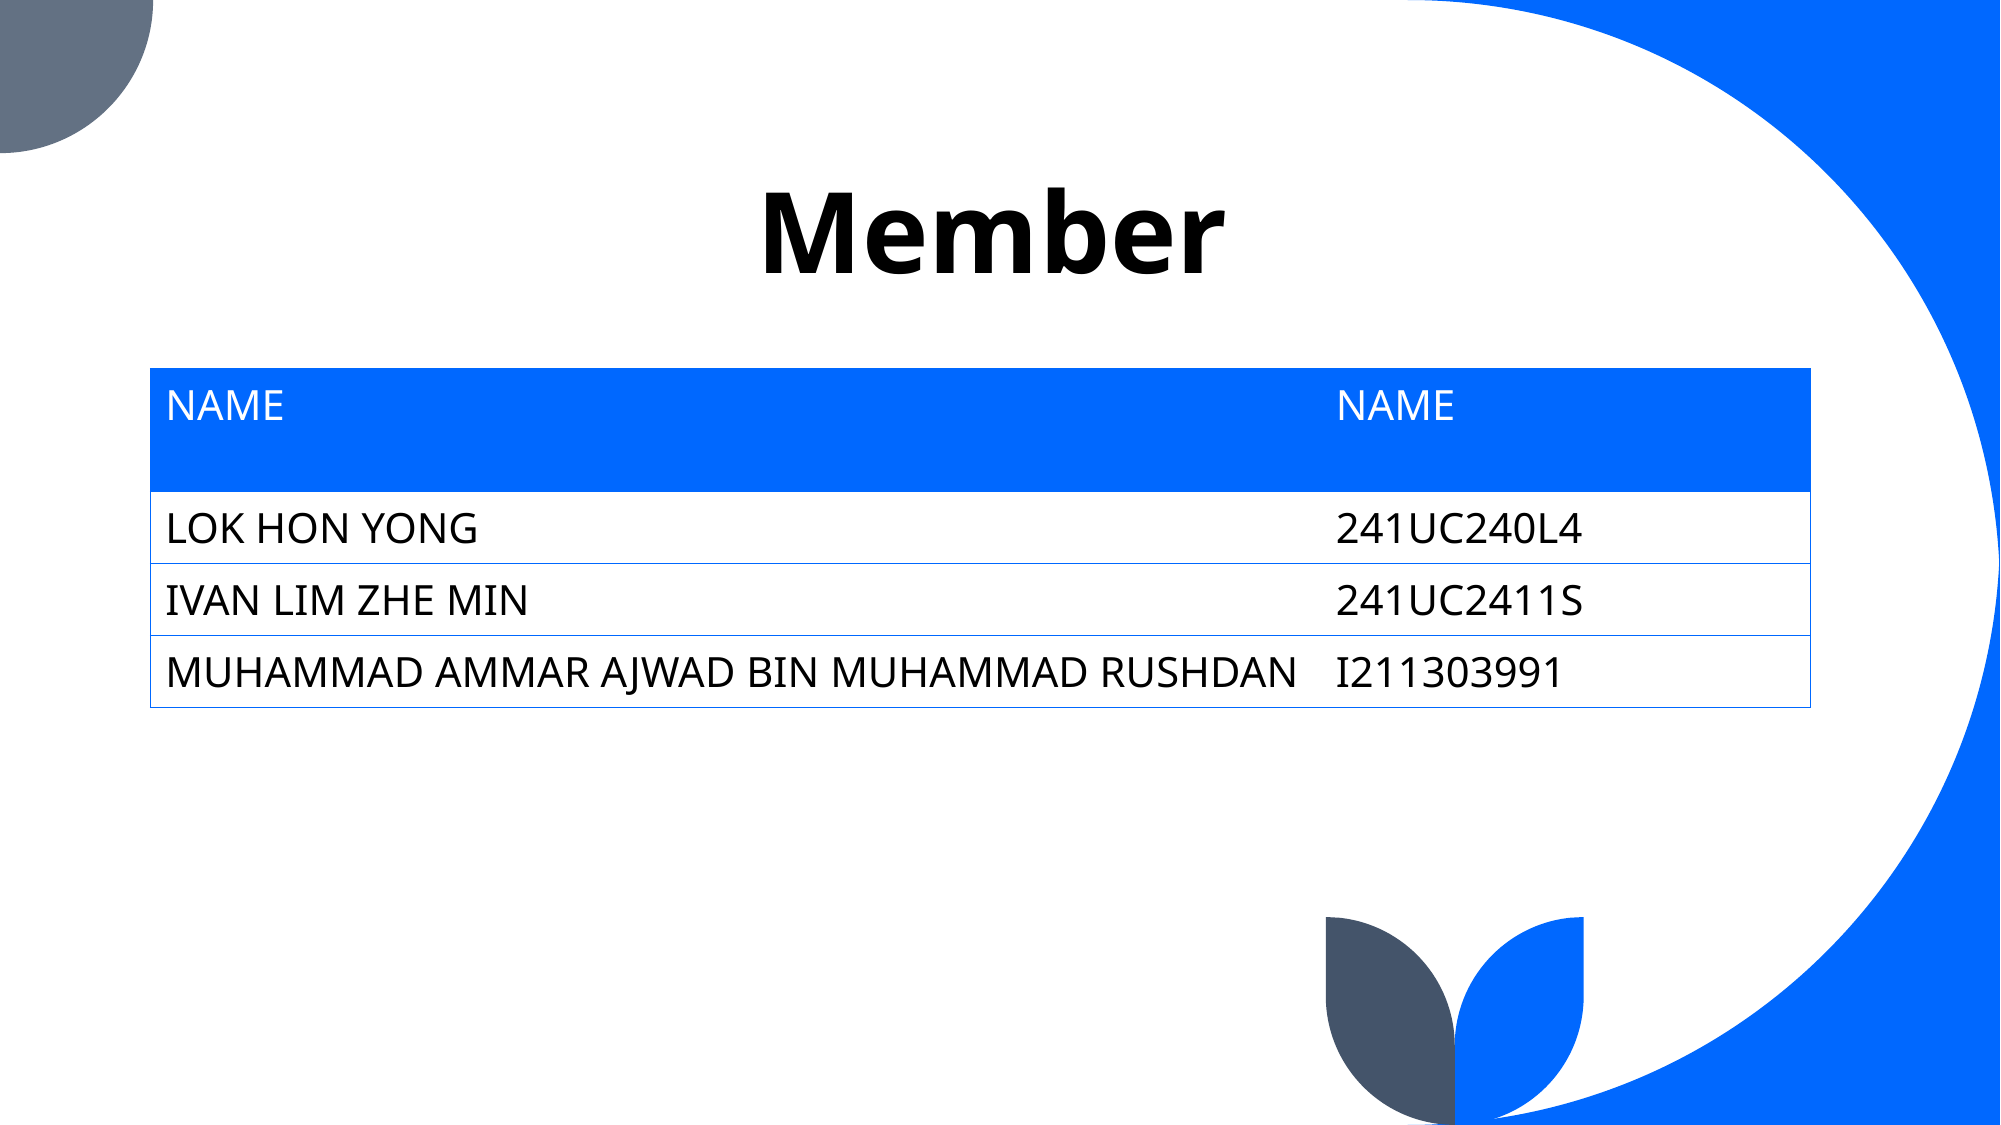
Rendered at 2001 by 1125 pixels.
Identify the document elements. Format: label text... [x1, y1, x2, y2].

table_header NAME [151, 369, 1321, 491]
table_header NAME [1321, 369, 1810, 491]
table_cell IVAN LIM ZHE MIN [151, 564, 1321, 635]
table_cell I211303991 [1321, 636, 1810, 707]
table_cell MUHAMMAD AMMAR AJWAD BIN MUHAMMAD RUSHDAN [151, 636, 1321, 707]
table_cell LOK HON YONG [151, 492, 1321, 563]
table_cell 241UC2411S [1321, 564, 1810, 635]
title Member [190, 16, 1795, 303]
table_cell 241UC240L4 [1321, 492, 1810, 563]
